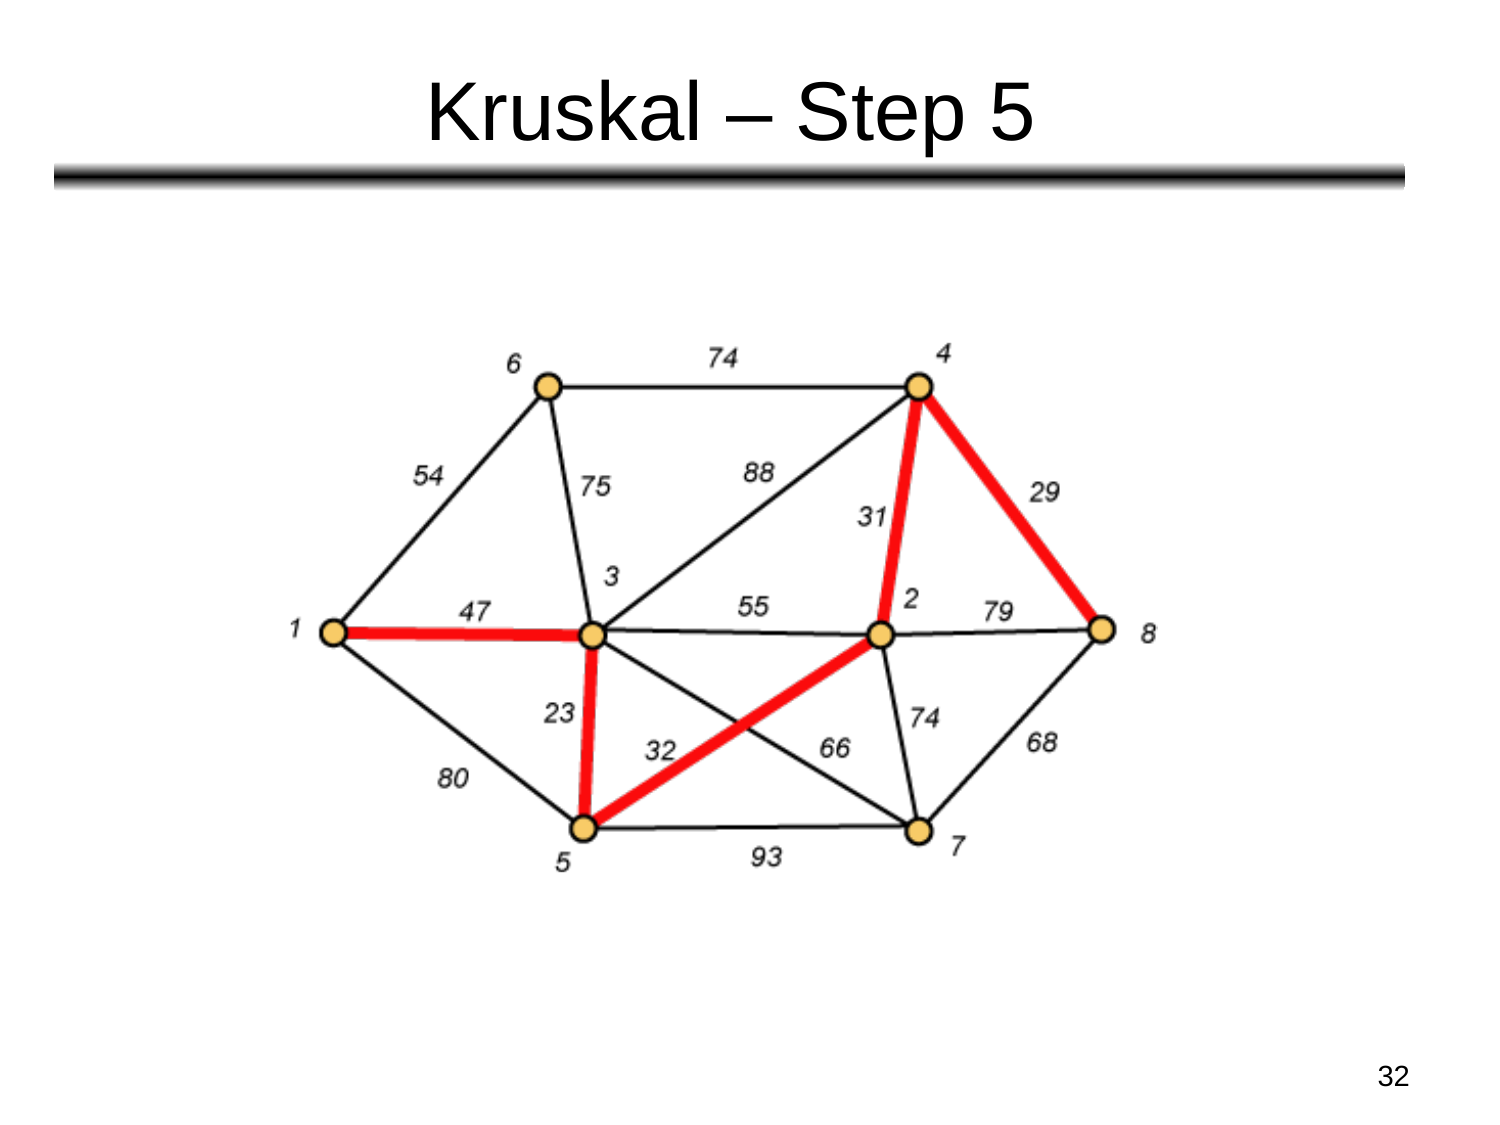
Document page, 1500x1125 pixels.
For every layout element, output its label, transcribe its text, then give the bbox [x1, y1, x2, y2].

picture [287, 337, 1158, 884]
slide_number ‹#› [1074, 1049, 1425, 1103]
title Kruskal – Step 5 [55, 16, 1406, 166]
